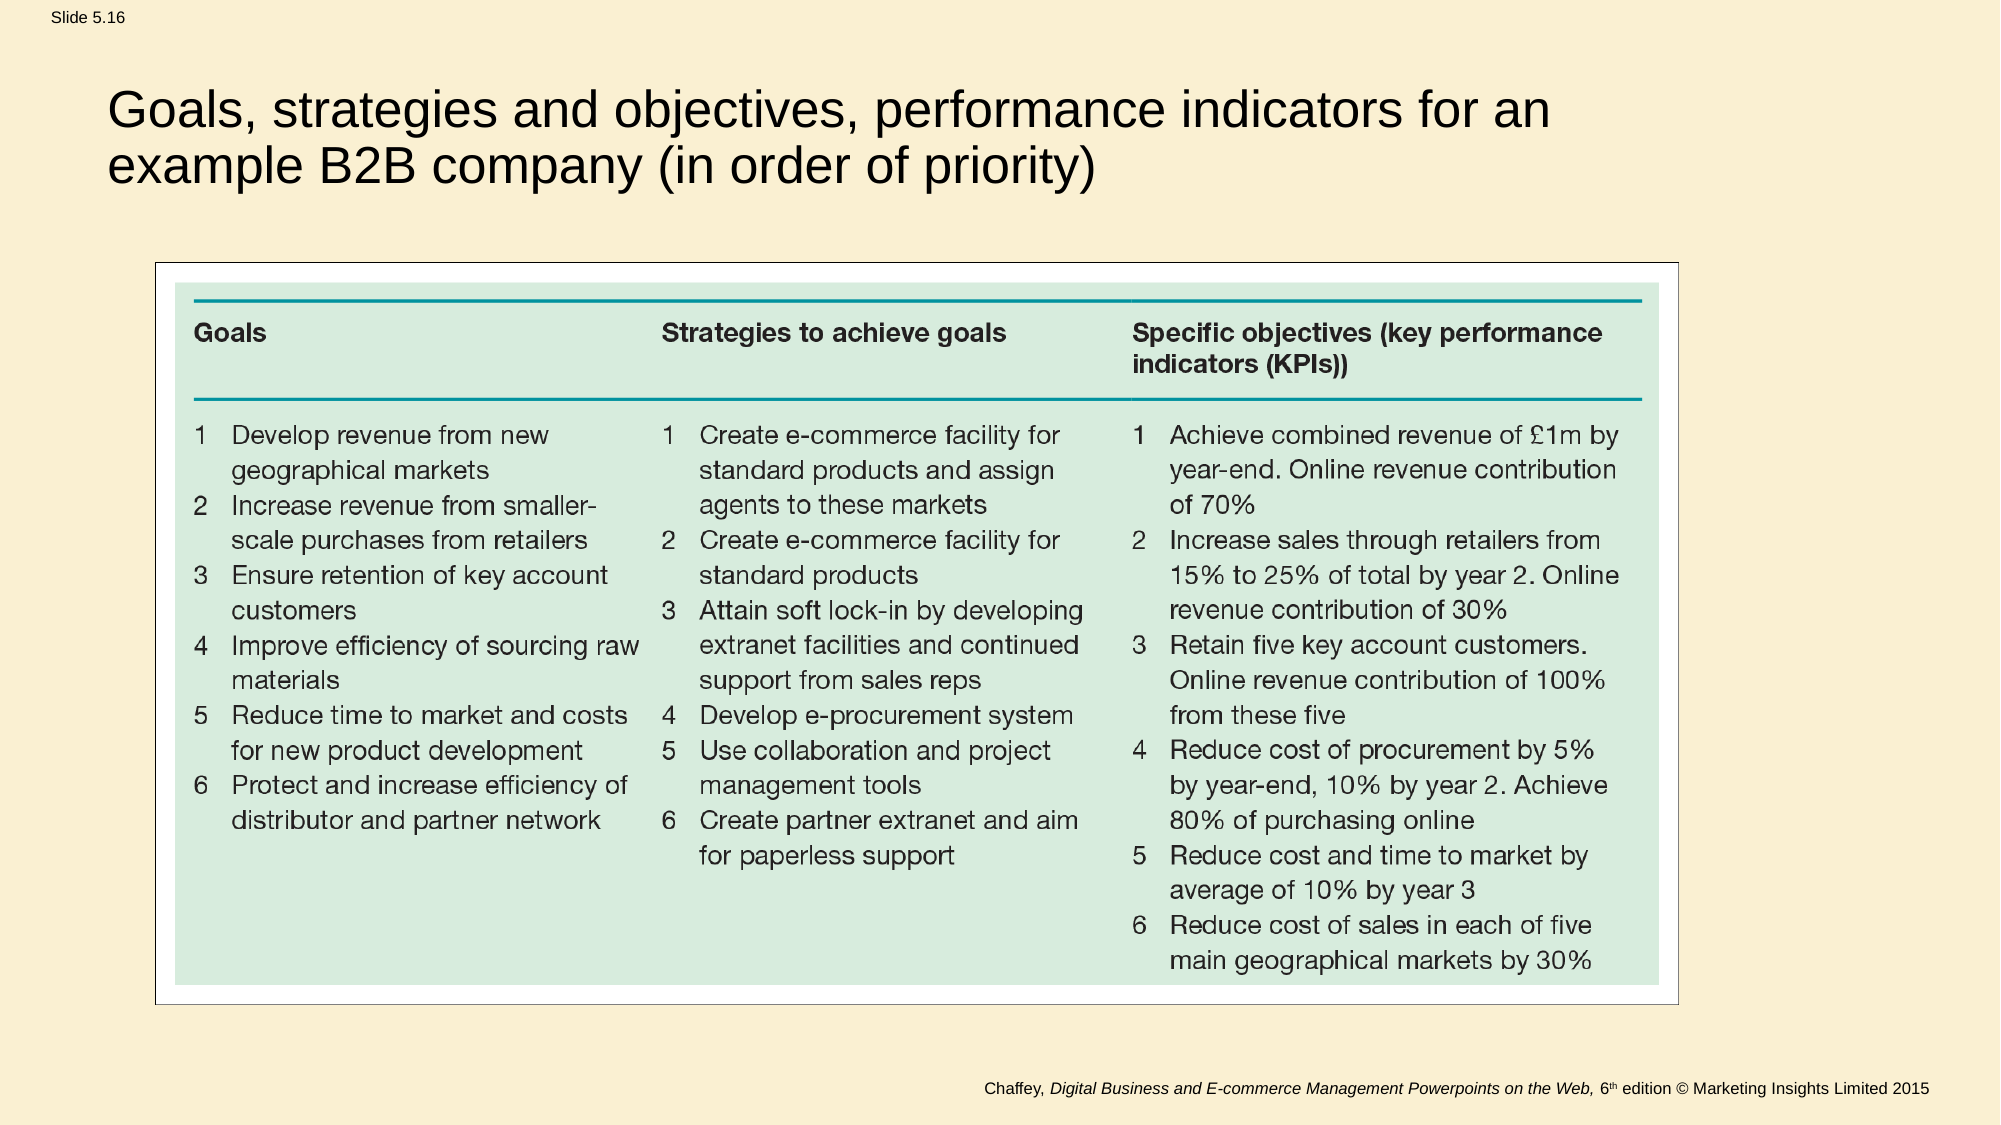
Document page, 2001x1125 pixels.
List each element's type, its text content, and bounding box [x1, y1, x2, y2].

text_box Goals, strategies and objectives, performance indicators for an example B2B company (in order of priority) [99, 45, 1734, 233]
picture [154, 262, 1679, 1006]
